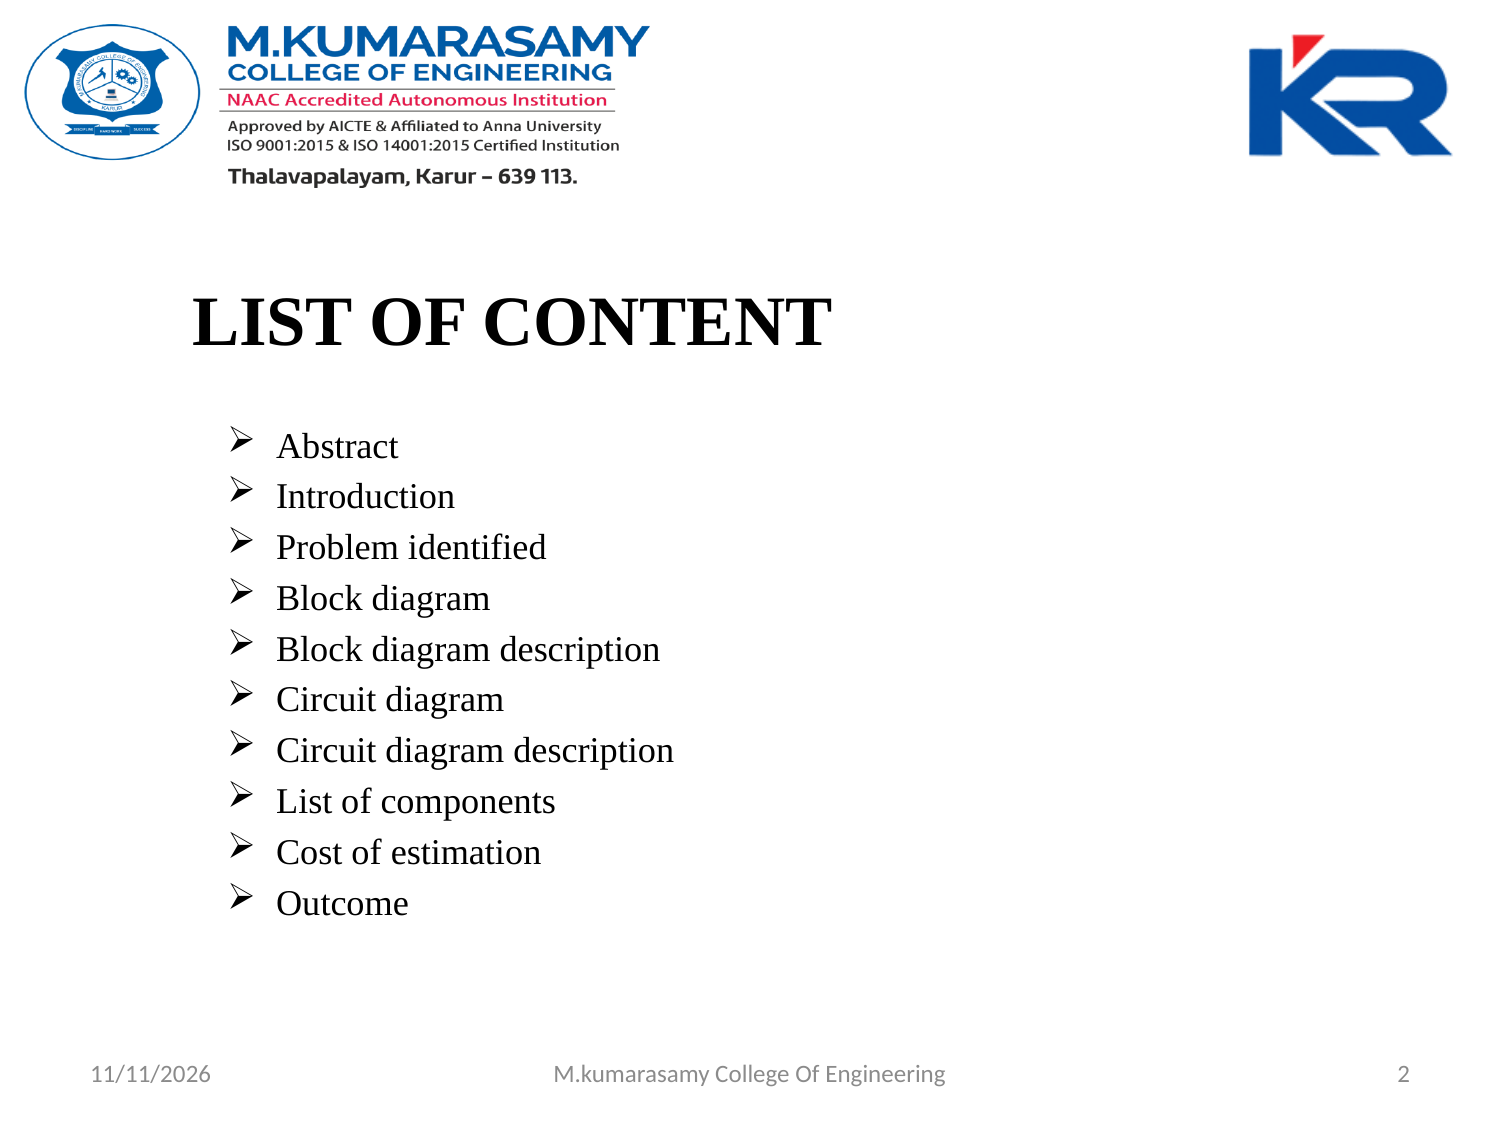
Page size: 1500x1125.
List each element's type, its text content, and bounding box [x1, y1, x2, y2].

list Abstract Introduction Problem identified Block diagram Block diagram description Circuit diagram Circuit diagram description List of components Cost of estimation Outcome [212, 414, 1500, 1007]
slide_number 2 [1074, 1042, 1425, 1103]
title LIST OF CONTENT [0, 223, 1188, 411]
footer M.kumarasamy College Of Engineering [512, 1042, 988, 1103]
picture [1237, 24, 1465, 166]
picture [24, 24, 651, 188]
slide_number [75, 1042, 425, 1103]
